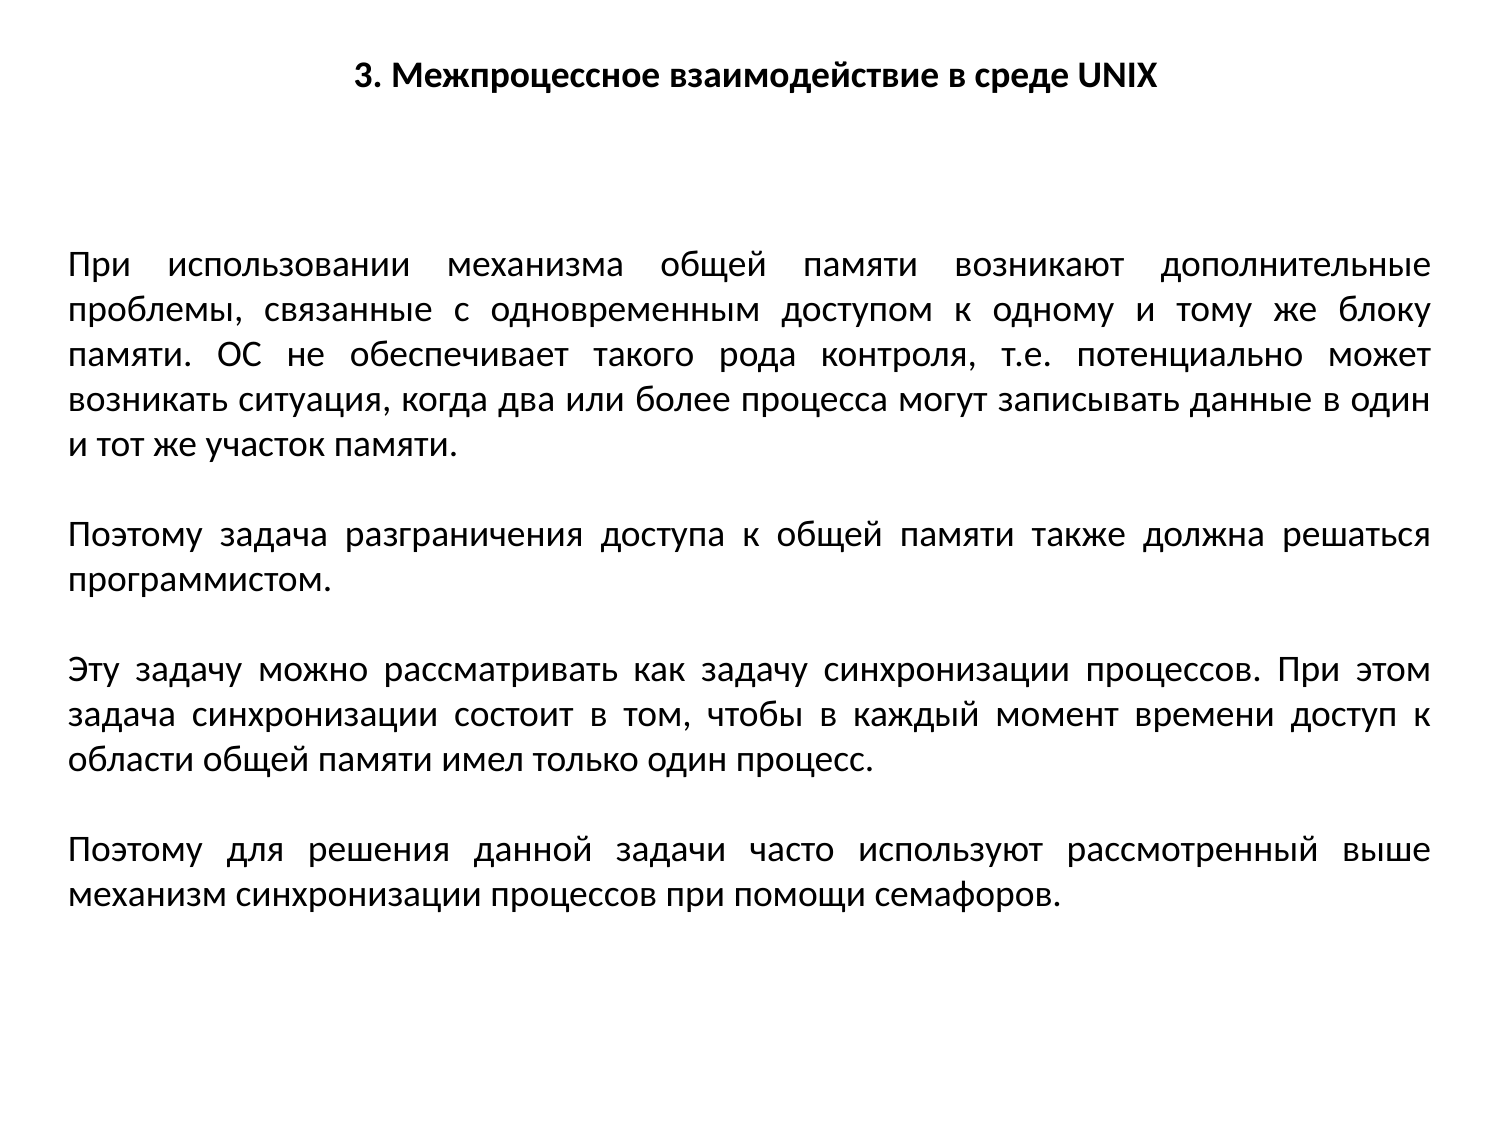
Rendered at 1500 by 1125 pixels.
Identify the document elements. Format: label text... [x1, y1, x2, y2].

text_box 3. Межпроцессное взаимодействие в среде UNIX [41, 42, 1471, 103]
text_box При использовании механизма общей памяти возникают дополнительные проблемы, связанные с одновременным доступом к одному и тому же блоку памяти. ОС не обеспечивает такого рода контроля, т.е. потенциально может возникать ситуация, когда два или более процесса могут записывать данные в один и тот же участок памяти. Поэтому задача разграничения доступа к общей памяти также должна решаться программистом. Эту задачу можно рассматривать как задачу синхронизации процессов. При этом задача синхронизации состоит в том, чтобы в каждый момент времени доступ к области общей памяти имел только один процесс. Поэтому для решения данной задачи часто используют рассмотренный выше механизм синхронизации процессов при помощи семафоров. [53, 231, 1447, 922]
